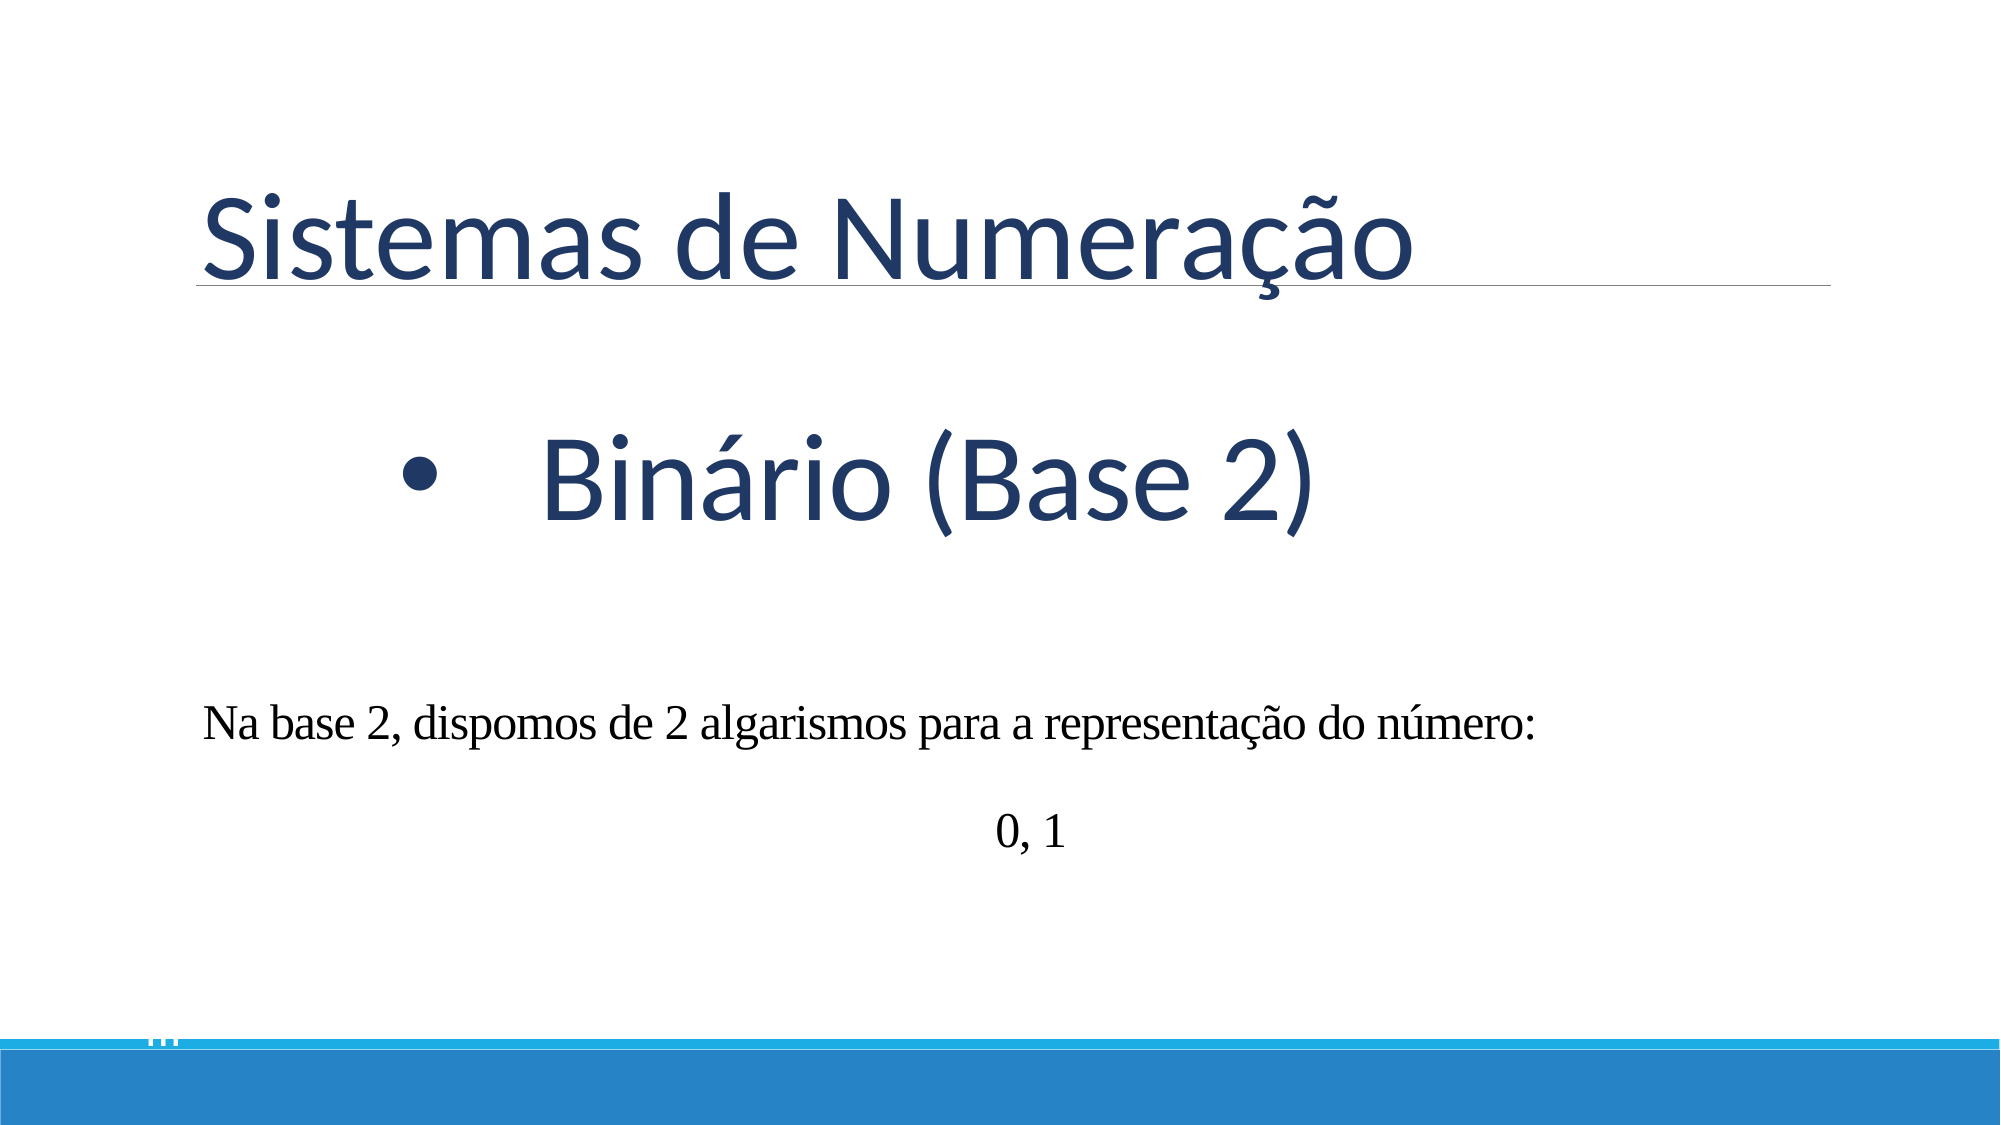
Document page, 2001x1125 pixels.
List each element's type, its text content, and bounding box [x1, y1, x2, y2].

text_box Sistemas de Numeração [111, 147, 1508, 313]
text_box Módulo III [20, 928, 307, 1064]
text_box Na base 2, dispomos de 2 algarismos para a representação do número: 0, 1 [187, 562, 1863, 993]
title Binário (Base 2) [384, 366, 1616, 562]
